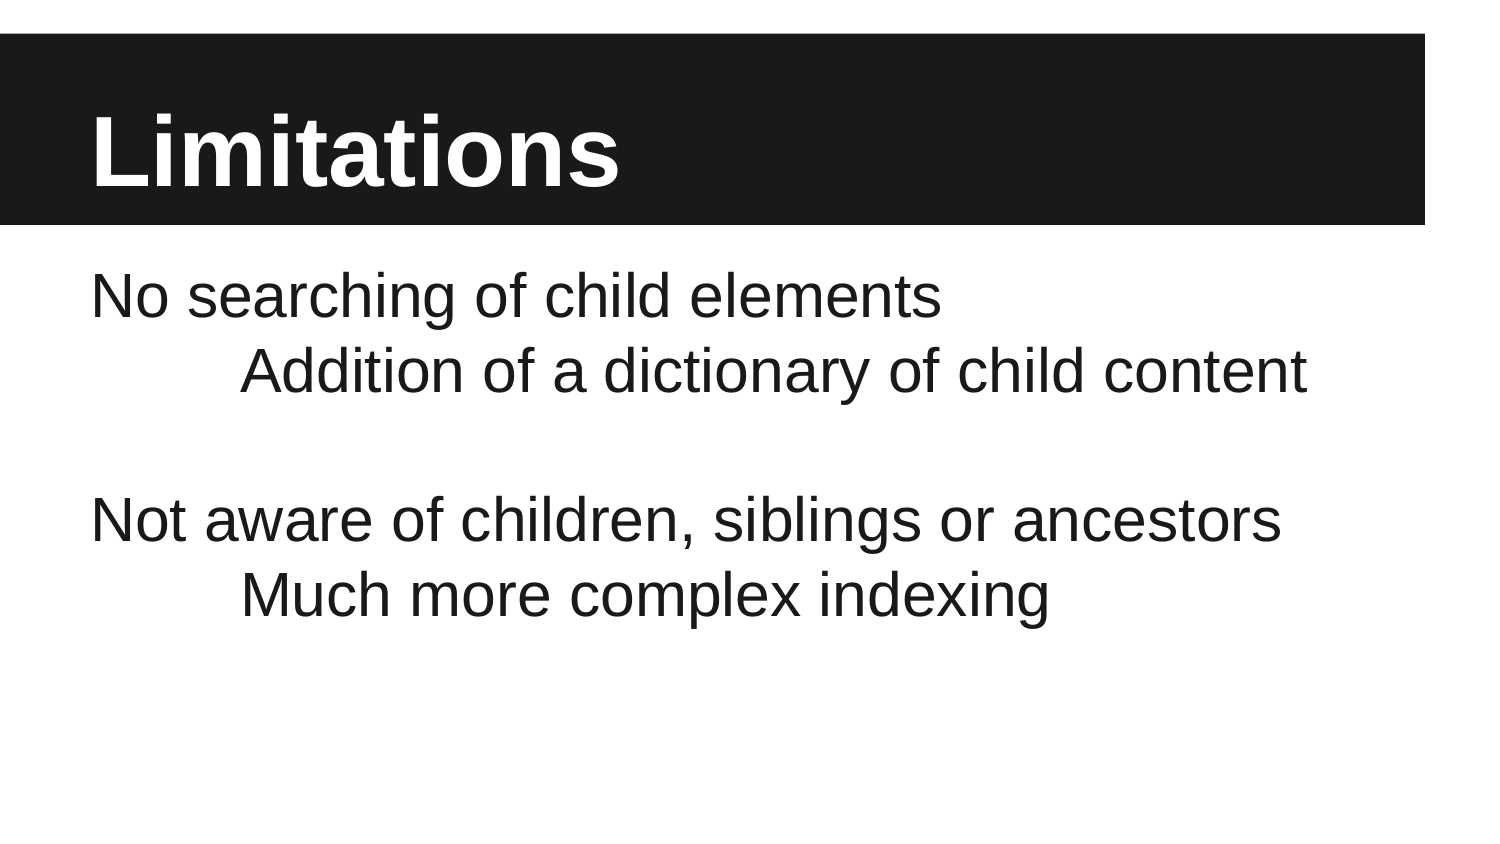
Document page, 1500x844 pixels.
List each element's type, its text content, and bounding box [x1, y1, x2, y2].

list No searching of child elements Addition of a dictionary of child content Not aware of children, siblings or ancestors Much more complex indexing [75, 239, 1425, 808]
title Limitations [75, 33, 1425, 221]
